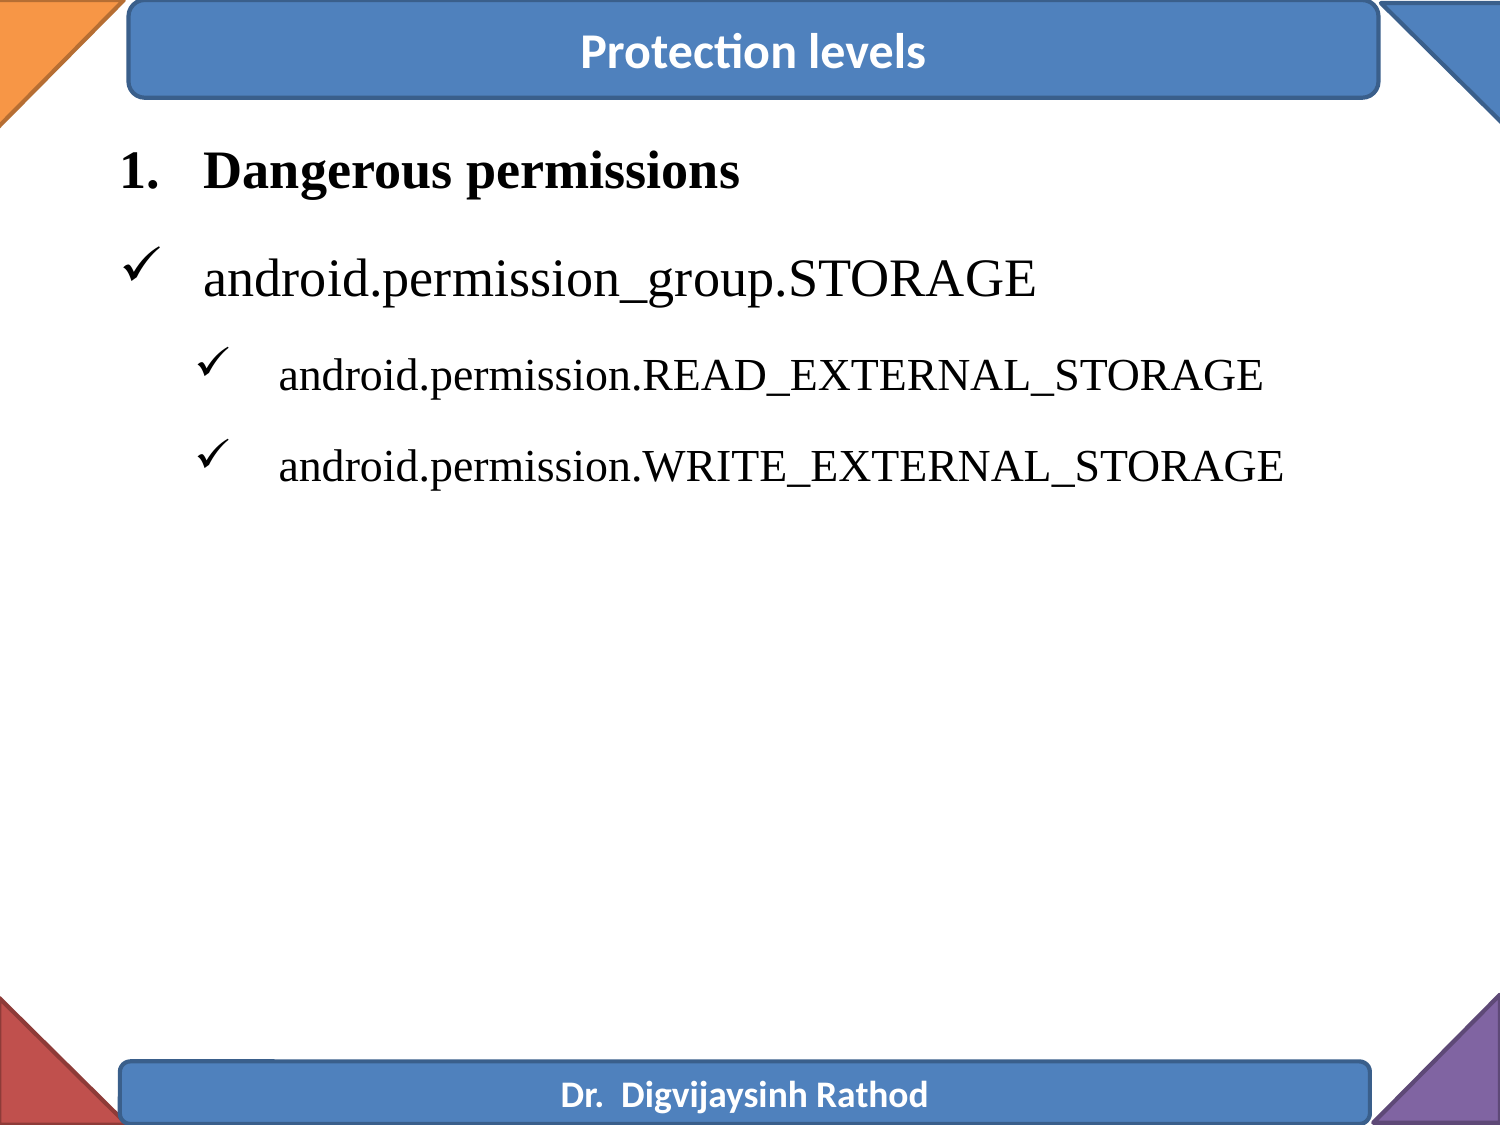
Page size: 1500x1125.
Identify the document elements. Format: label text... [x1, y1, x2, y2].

text_box Protection levels [126, 0, 1381, 100]
text_box [1378, 0, 1500, 124]
subtitle Dangerous permissions android.permission_group.STORAGE android.permission.READ_EXTERNAL_STORAGE android.permission.WRITE_EXTERNAL_STORAGE [29, 94, 1432, 992]
text_box Dr. Digvijaysinh Rathod [117, 1059, 1372, 1125]
text_box [0, 0, 126, 129]
text_box [1371, 992, 1500, 1125]
text_box [0, 996, 123, 1125]
